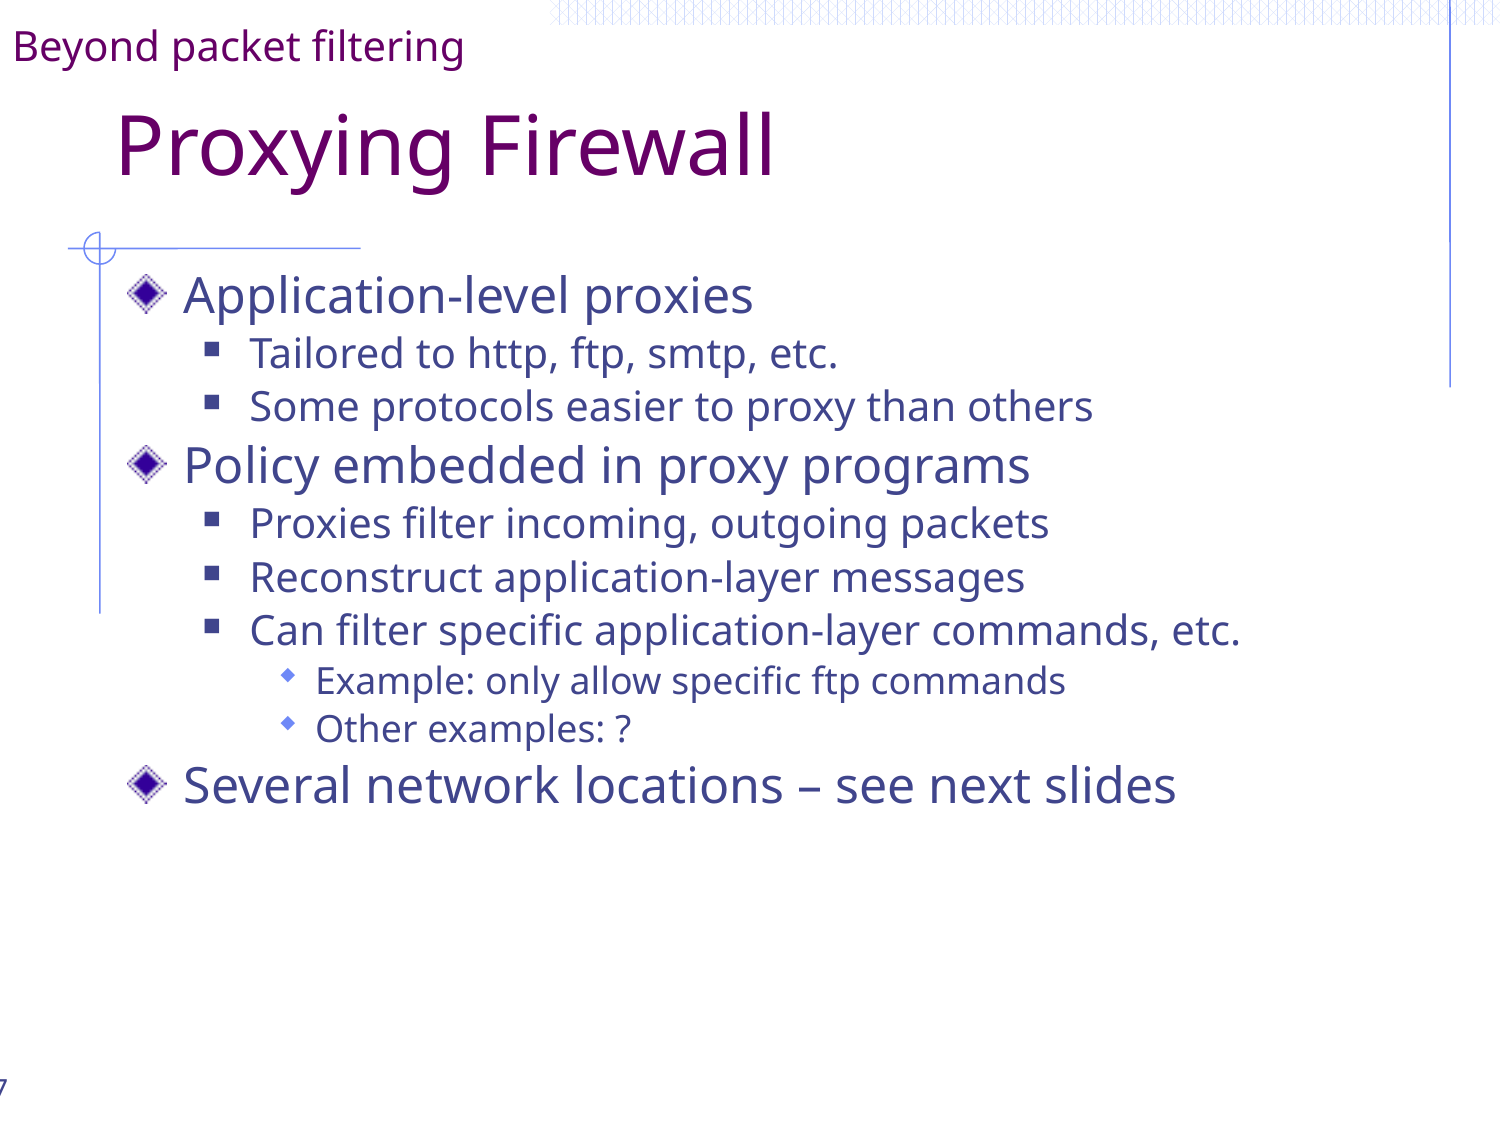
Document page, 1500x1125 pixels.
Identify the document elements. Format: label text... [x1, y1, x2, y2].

picture [127, 445, 167, 484]
picture [127, 274, 167, 314]
picture [127, 765, 167, 804]
title Proxying Firewall [99, 49, 1376, 201]
list Application-level proxies Tailored to http, ftp, smtp, etc. Some protocols easier to proxy than others Policy embedded in proxy programs Proxies filter incoming, outgoing packets Reconstruct application-layer messages Can filter specific application-layer commands, etc. Example: only allow specific ftp commands Other examples: ? Several network locations – see next slides [112, 262, 1388, 1026]
text_box Beyond packet filtering [0, 12, 481, 78]
